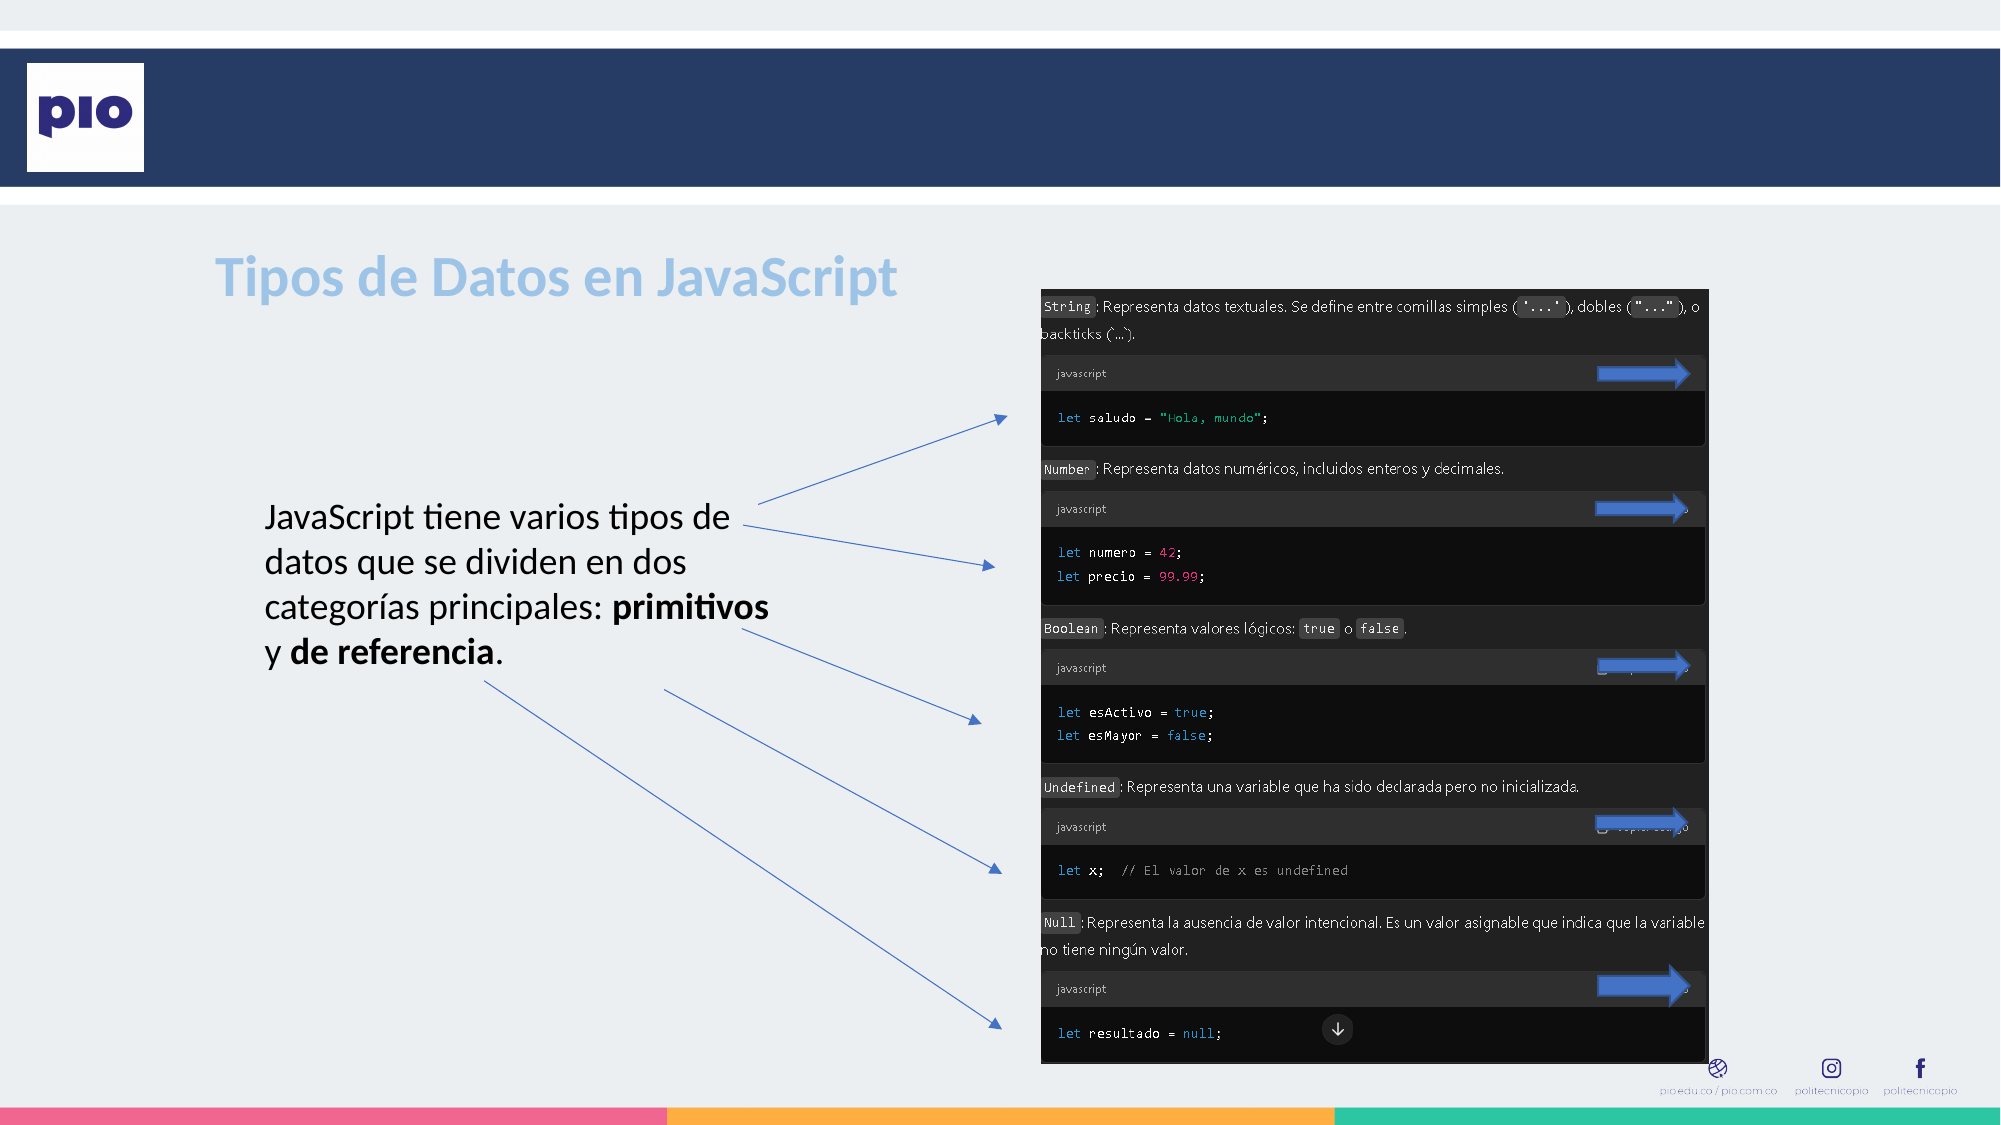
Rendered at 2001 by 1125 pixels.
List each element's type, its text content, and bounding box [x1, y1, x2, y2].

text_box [741, 628, 982, 680]
text_box [44, 56, 171, 182]
text_box Tipos de Datos en JavaScript [201, 230, 1025, 316]
text_box JavaScript tiene varios tipos de datos que se dividen en dos categorías principales: primitivos y de referencia. [249, 484, 785, 680]
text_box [742, 525, 996, 568]
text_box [758, 415, 1008, 505]
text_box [483, 680, 1003, 1030]
picture [0, 0, 2001, 1125]
